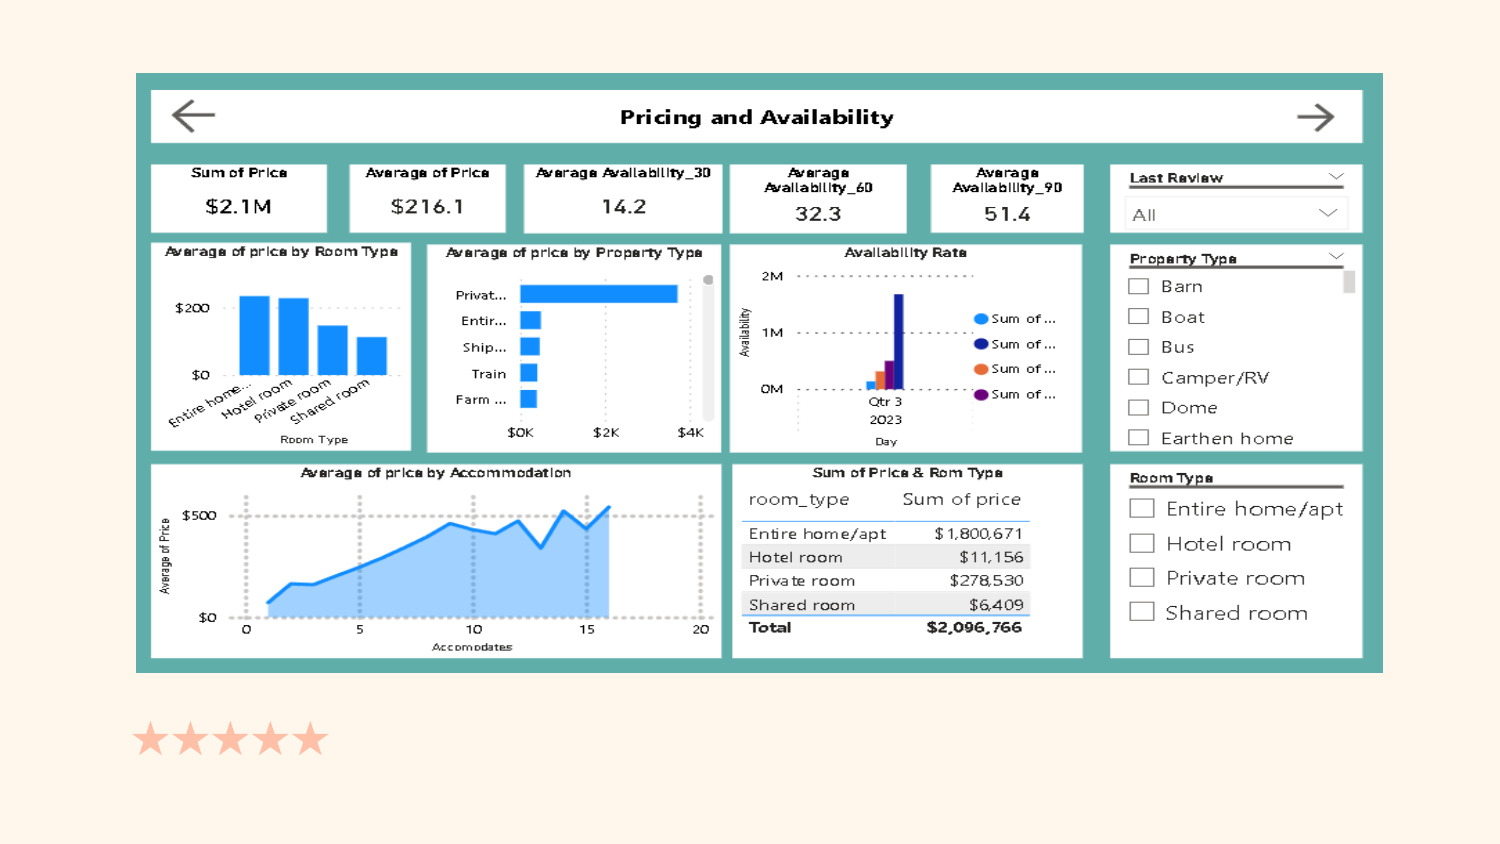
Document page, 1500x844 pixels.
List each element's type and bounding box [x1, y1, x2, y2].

picture [135, 73, 1383, 673]
